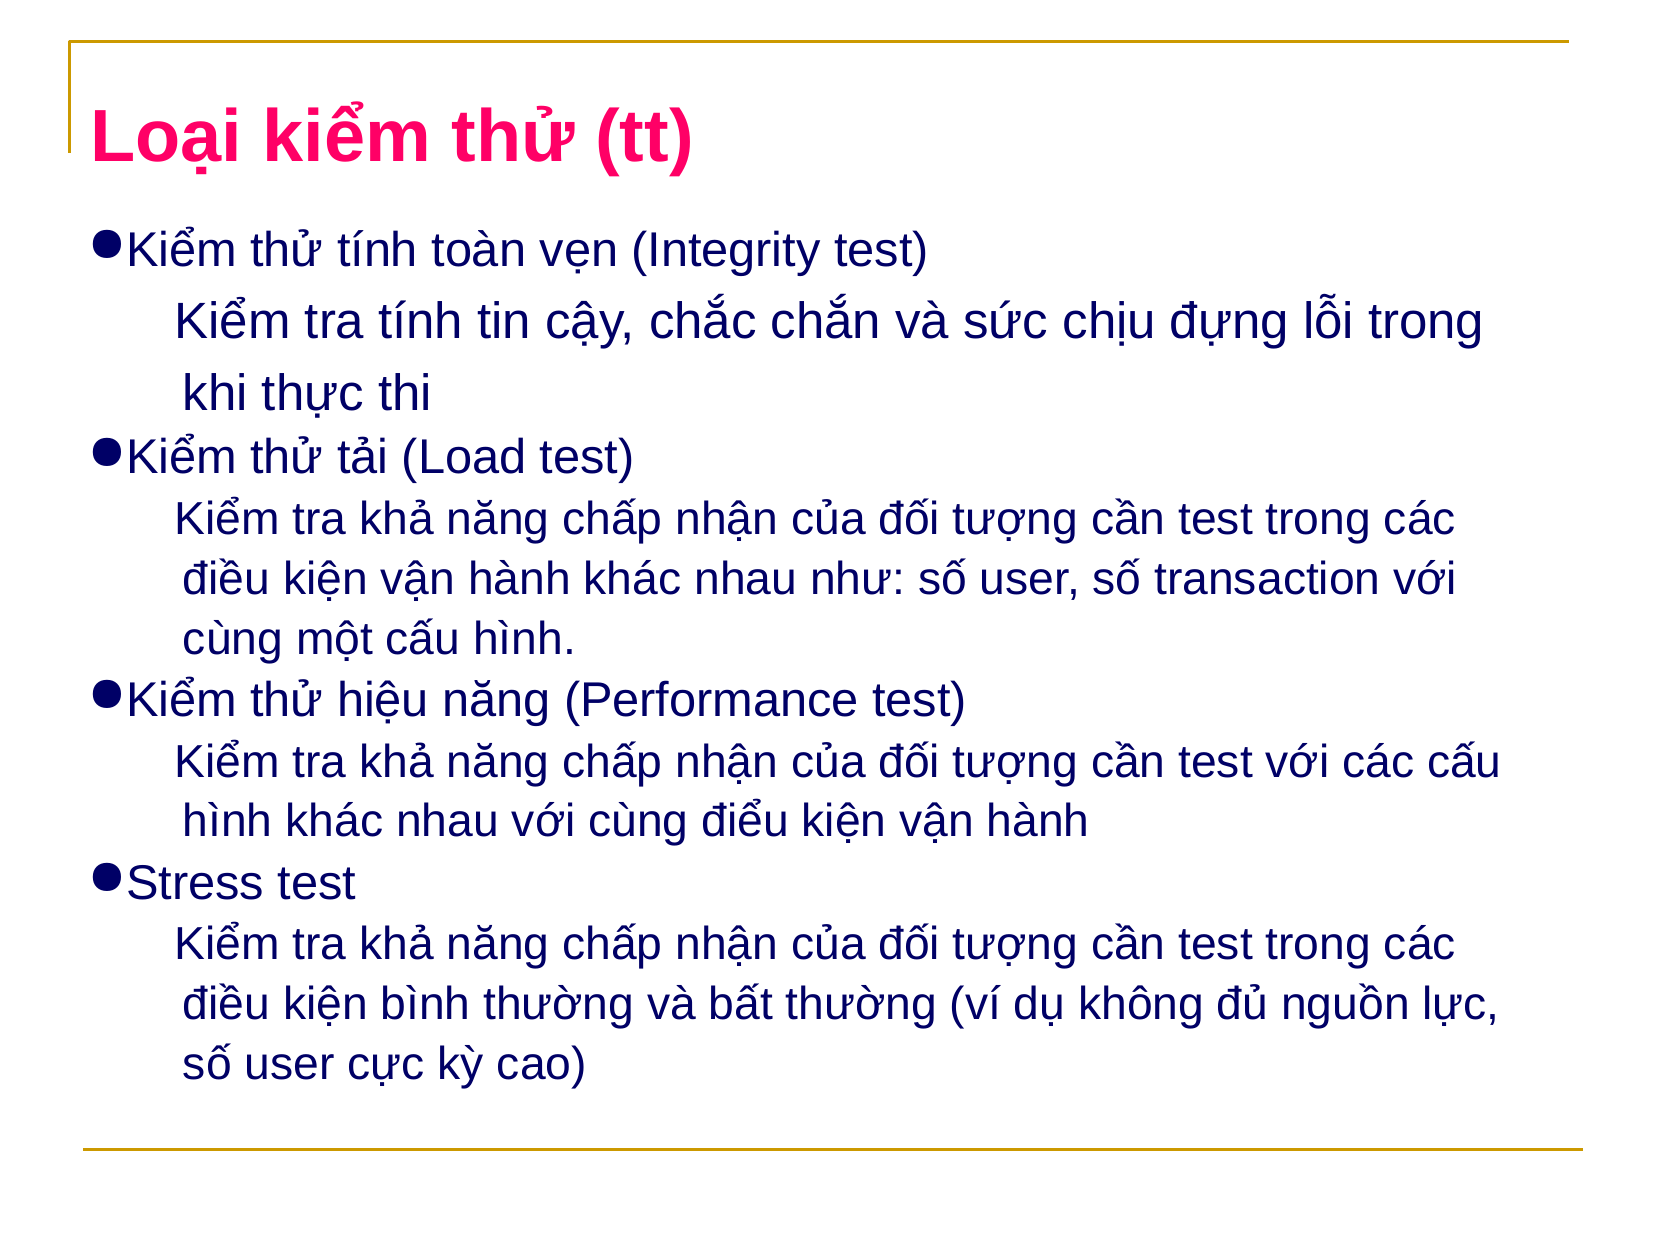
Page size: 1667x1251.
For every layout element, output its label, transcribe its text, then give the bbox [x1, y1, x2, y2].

list Kiểm thử tính toàn vẹn (Integrity test) Kiểm tra tính tin cậy, chắc chắn và sức chịu đựng lỗi trong khi thực thi Kiểm thử tải (Load test) Kiểm tra khả năng chấp nhận của đối tượng cần test trong các điều kiện vận hành khác nhau như: số user, số transaction với cùng một cấu hình. Kiểm thử hiệu năng (Performance test) Kiểm tra khả năng chấp nhận của đối tượng cần test với các cấu hình khác nhau với cùng điểu kiện vận hành Stress test Kiểm tra khả năng chấp nhận của đối tượng cần test trong các điều kiện bình thường và bất thường (ví dụ không đủ nguồn lực, số user cực kỳ cao) [51, 207, 1531, 1058]
title Loại kiểm thử (tt) [84, 39, 1355, 207]
